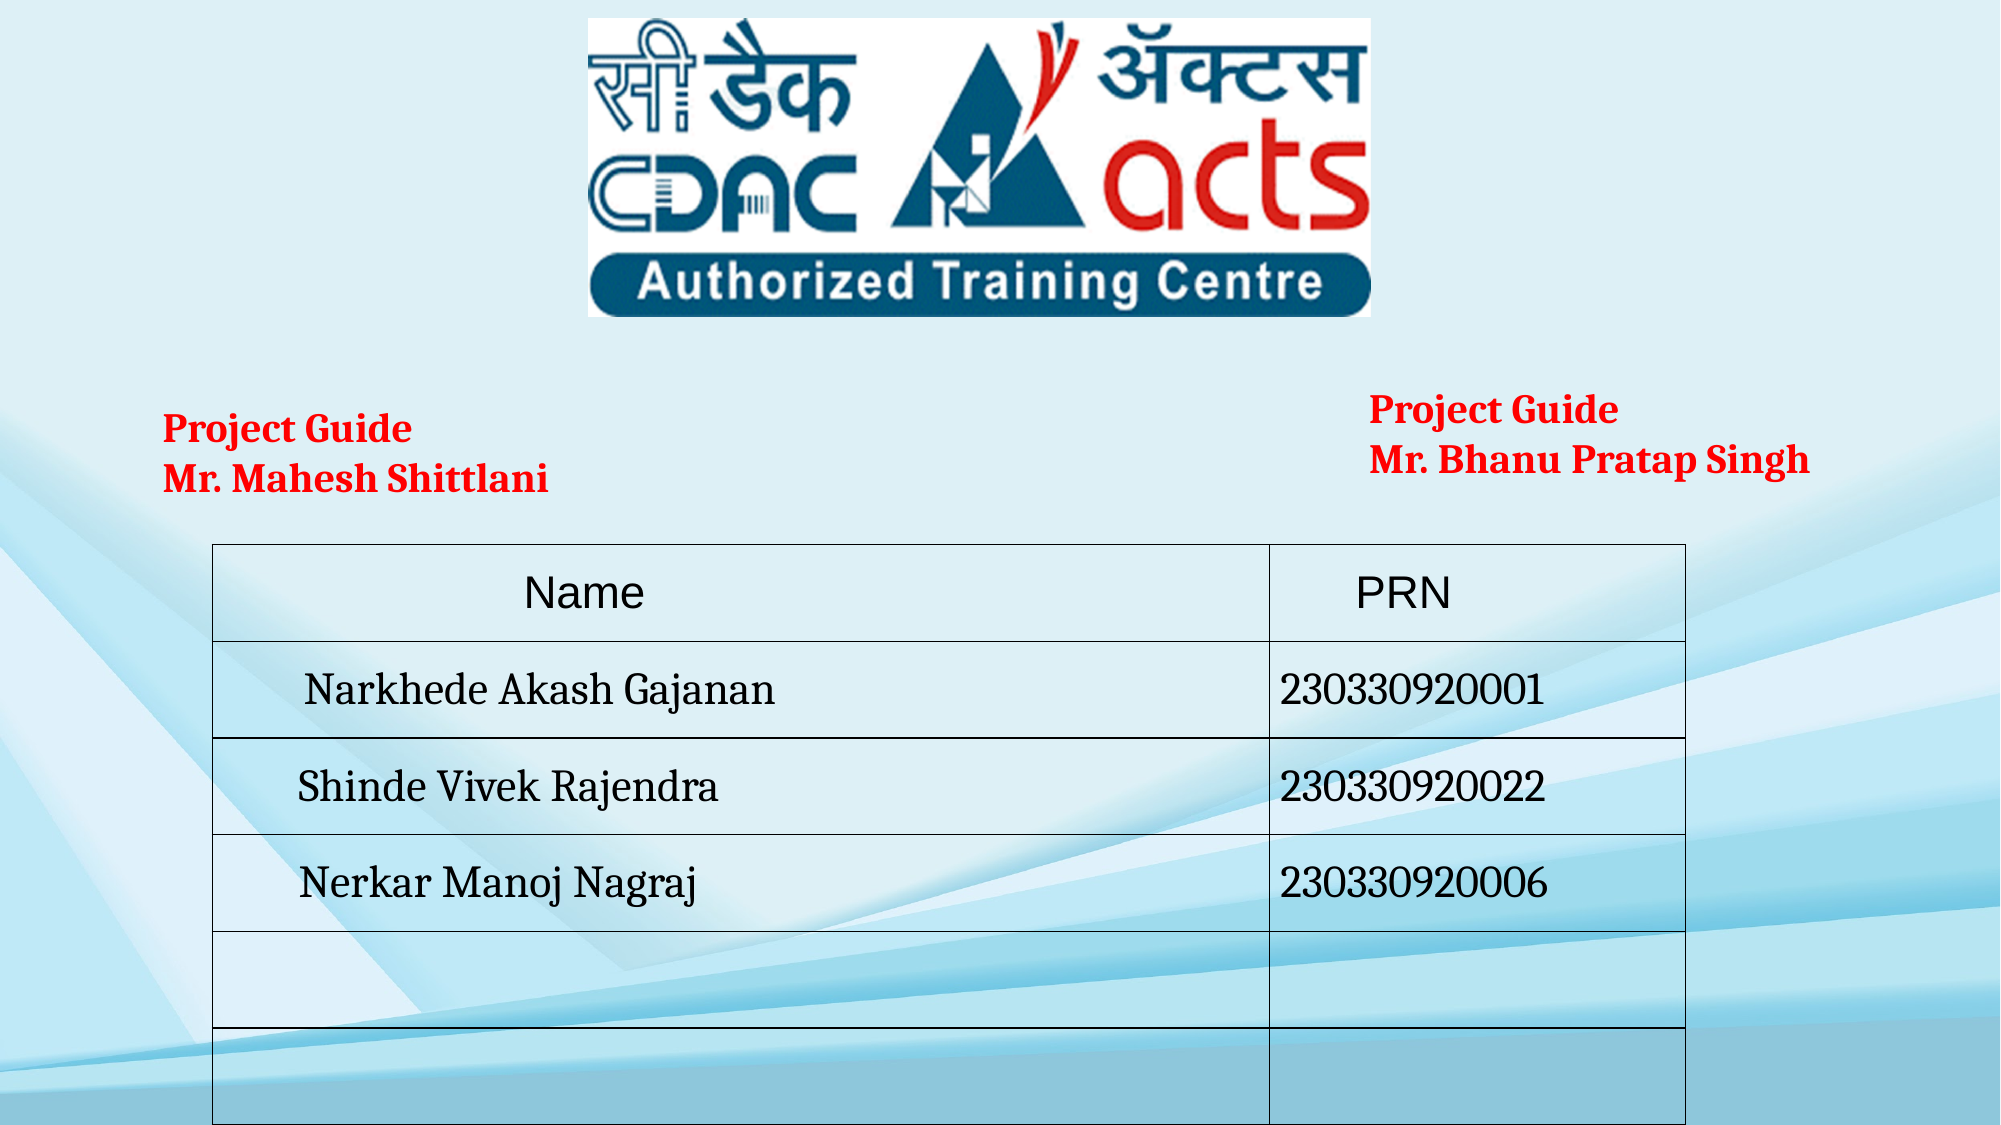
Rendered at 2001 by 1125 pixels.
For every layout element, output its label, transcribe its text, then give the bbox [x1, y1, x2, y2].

table_cell Narkhede Akash Gajanan [213, 642, 1269, 737]
table_cell 230330920006 [1270, 835, 1685, 931]
table_cell [1270, 1029, 1685, 1124]
table_cell 230330920001 [1270, 642, 1685, 737]
text_box Project Guide Mr. Mahesh Shittlani [147, 393, 602, 560]
table_cell Shinde Vivek Rajendra [213, 739, 1269, 834]
text_box Project Guide Mr. Bhanu Pratap Singh [1354, 374, 1911, 491]
table_cell [1270, 932, 1685, 1027]
table_cell [213, 932, 1269, 1027]
table_cell Nerkar Manoj Nagraj [213, 835, 1269, 931]
picture [0, 0, 2001, 1125]
table_header PRN [1270, 545, 1685, 641]
table_cell [213, 1029, 1269, 1124]
table_header Name [213, 545, 1269, 641]
table_cell 230330920022 [1270, 739, 1685, 834]
